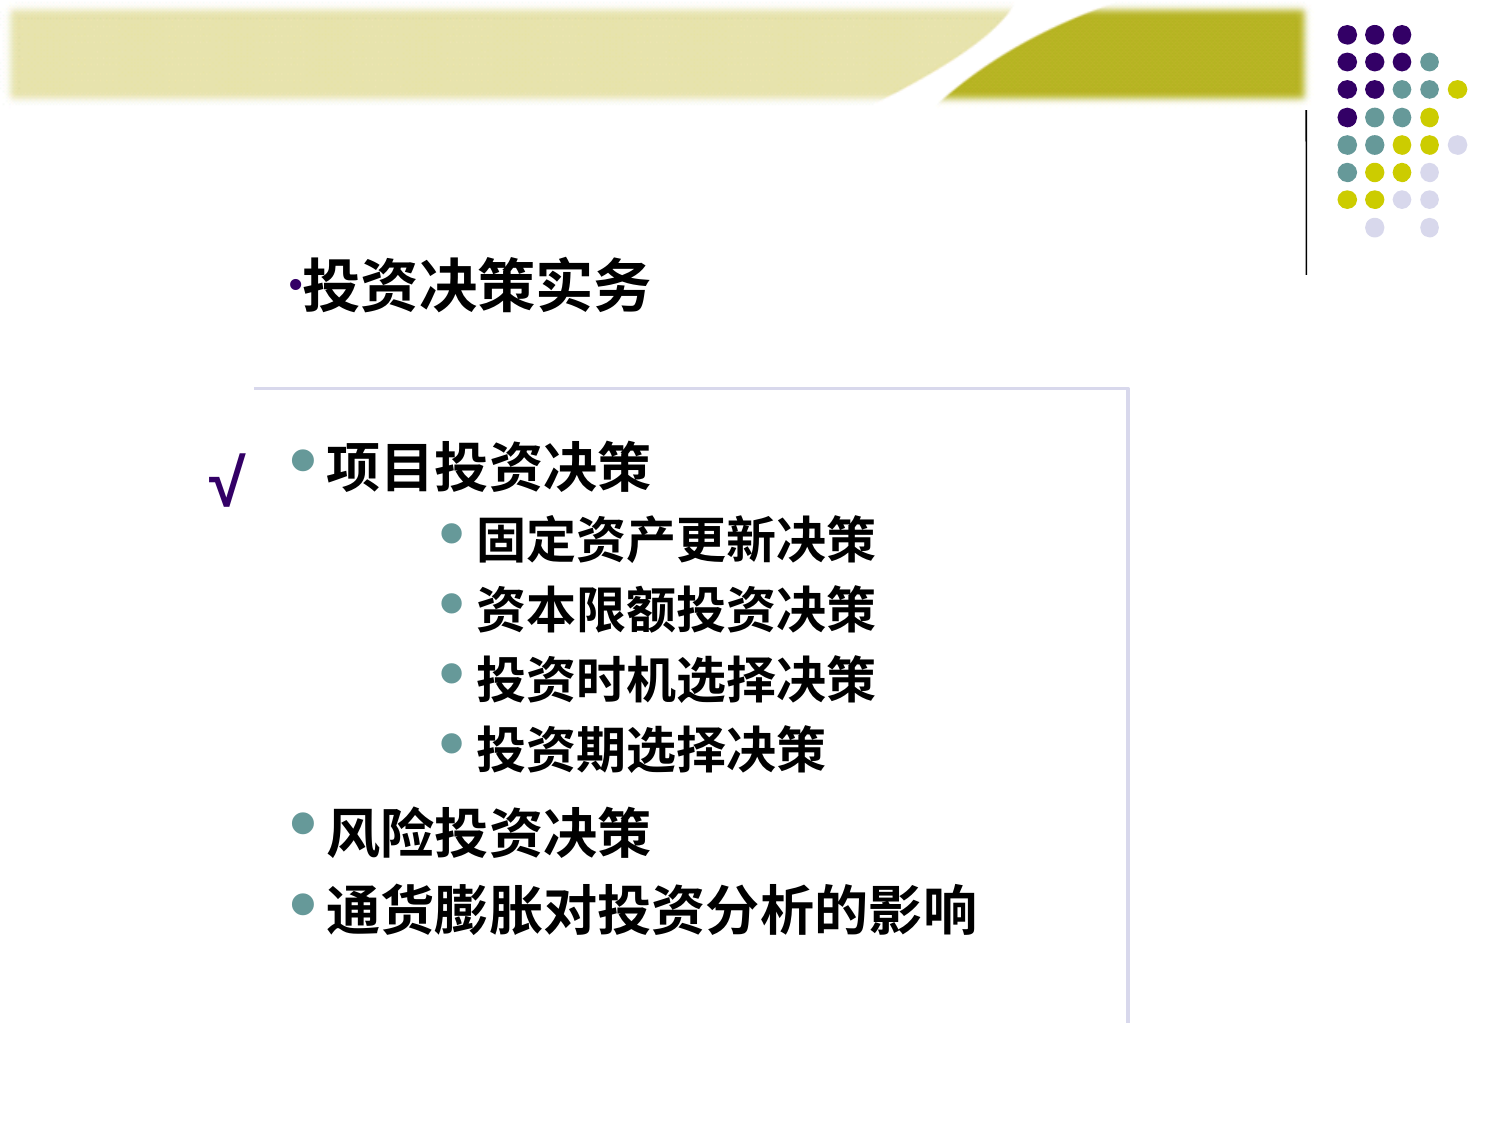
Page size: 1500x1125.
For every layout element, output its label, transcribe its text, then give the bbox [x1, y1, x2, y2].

text_box √ [194, 432, 248, 528]
picture [0, 0, 1322, 110]
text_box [253, 248, 1133, 1024]
